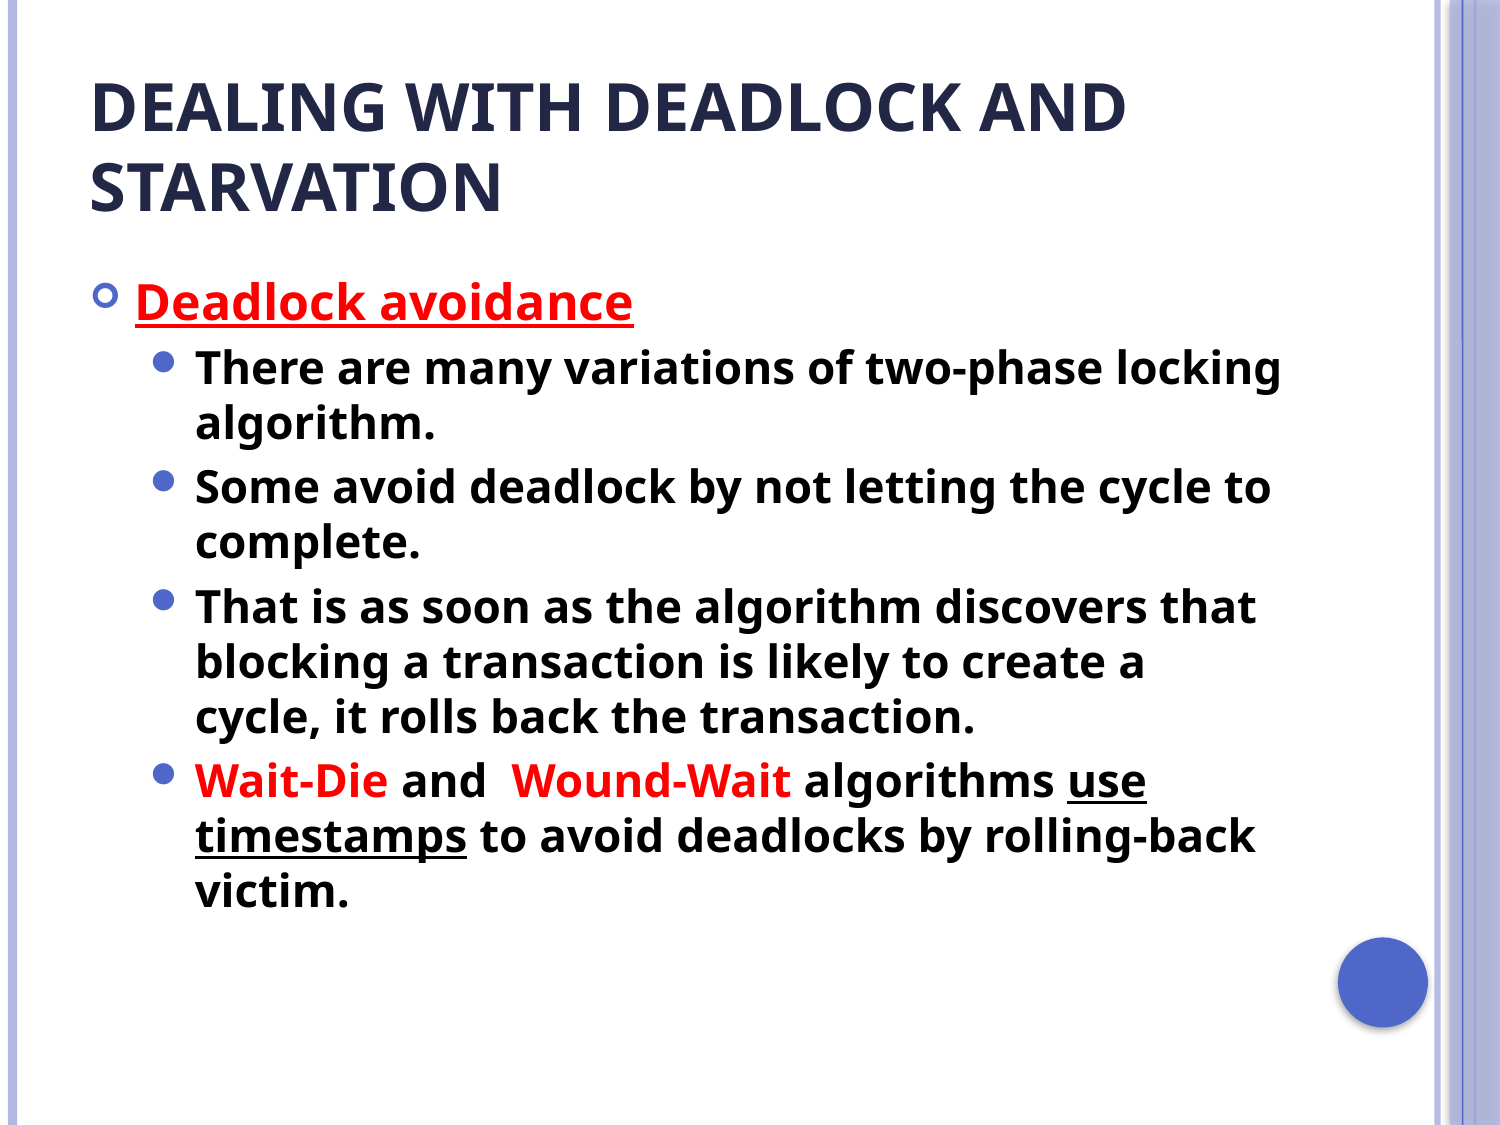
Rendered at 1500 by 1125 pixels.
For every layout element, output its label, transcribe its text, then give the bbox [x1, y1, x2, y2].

title Dealing with Deadlock and Starvation [75, 45, 1300, 233]
list Deadlock avoidance There are many variations of two-phase locking algorithm. Some avoid deadlock by not letting the cycle to complete. That is as soon as the algorithm discovers that blocking a transaction is likely to create a cycle, it rolls back the transaction. Wait-Die and Wound-Wait algorithms use timestamps to avoid deadlocks by rolling-back victim. [75, 262, 1300, 950]
